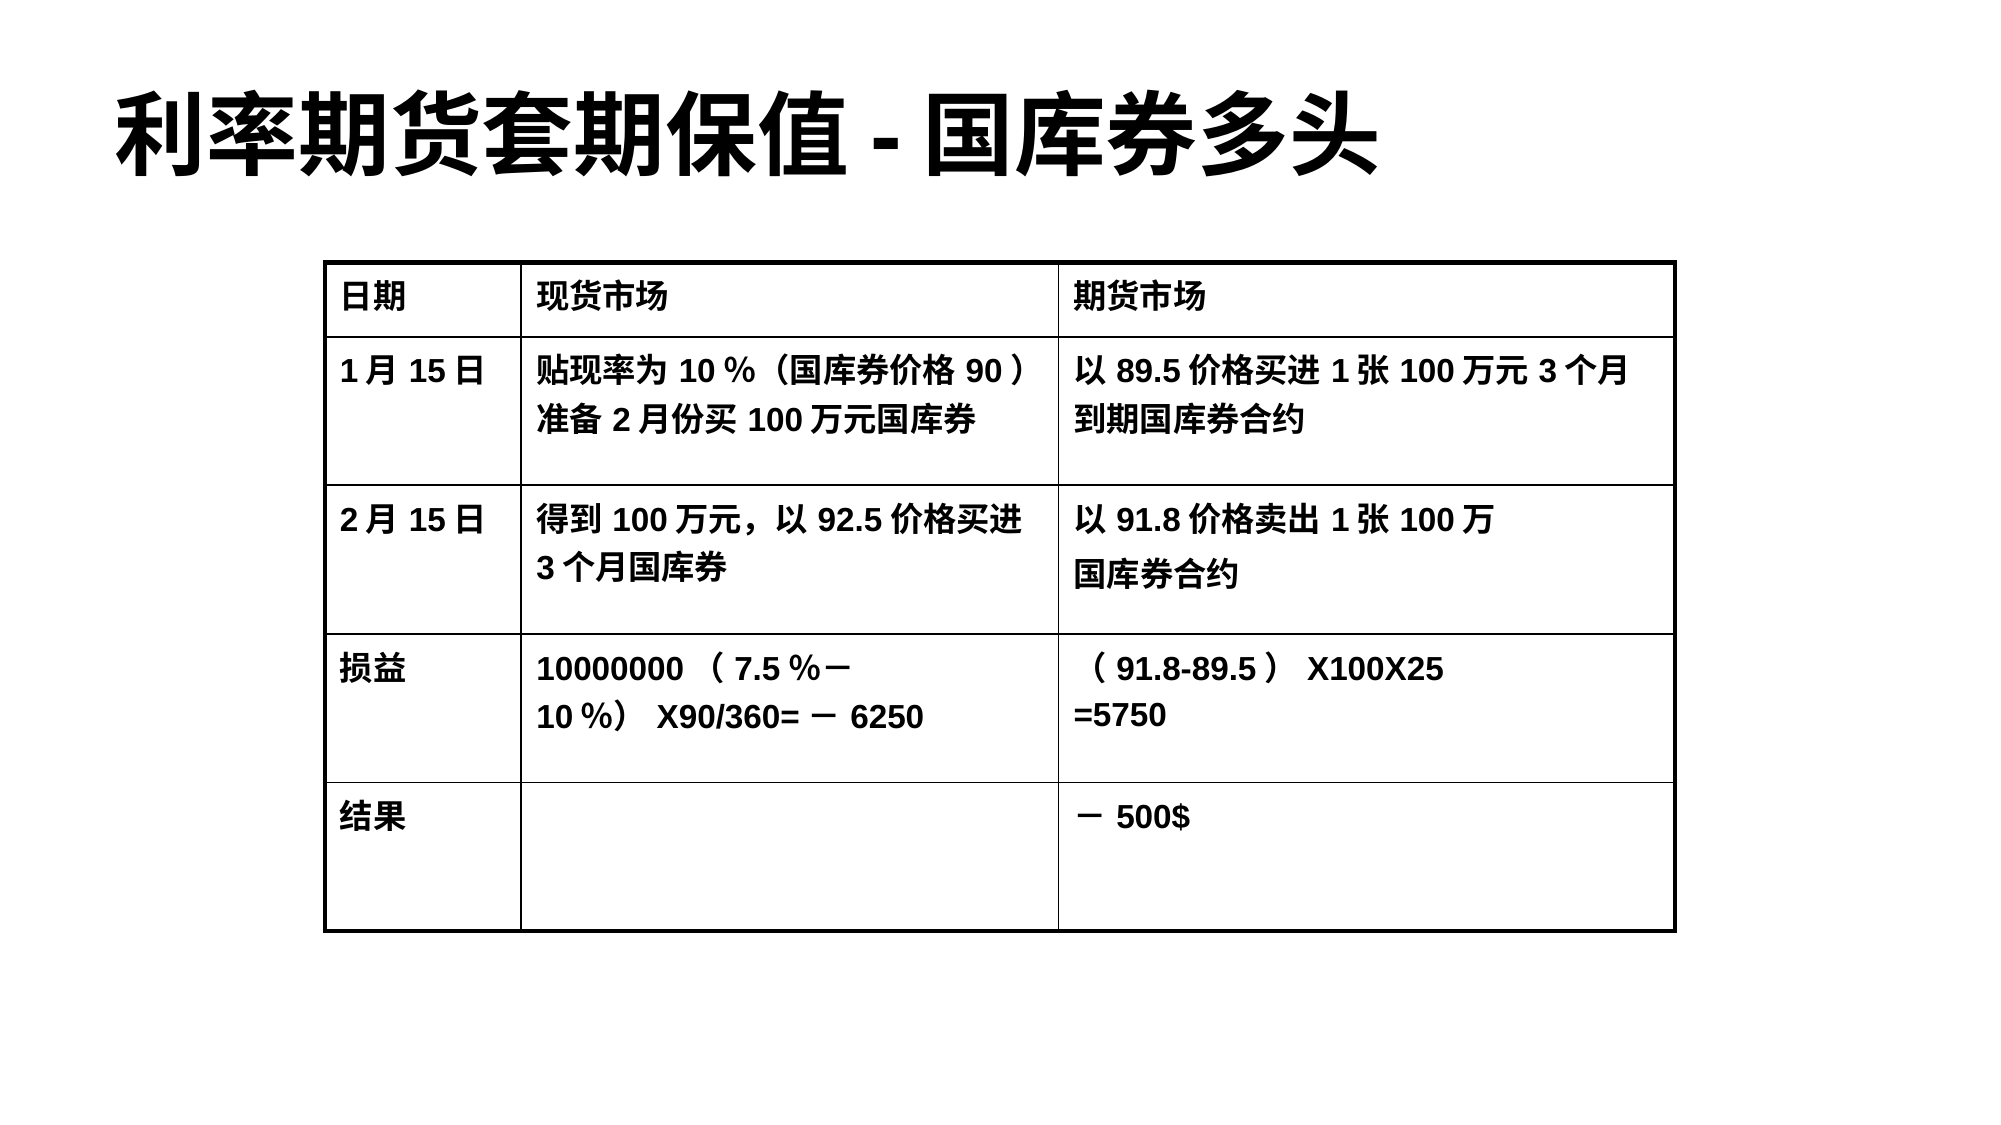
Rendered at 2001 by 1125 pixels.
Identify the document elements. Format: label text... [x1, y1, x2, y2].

table_cell 2月15日 [327, 486, 520, 633]
table_header 日期 [327, 265, 520, 336]
table_cell （91.8-89.5）X100X25 =5750 [1059, 635, 1673, 782]
table_cell 损益 [327, 635, 520, 782]
table_header 现货市场 [522, 265, 1058, 336]
table_cell [522, 783, 1058, 929]
table_cell 以89.5价格买进1张100万元3个月到期国库券合约 [1059, 338, 1673, 484]
table_header 期货市场 [1059, 265, 1673, 336]
table_cell 贴现率为10％（国库券价格90）准备2月份买100万元国库券 [522, 338, 1058, 484]
table_cell 结果 [327, 783, 520, 929]
table_cell 以91.8价格卖出1张100万 国库券合约 [1059, 486, 1673, 633]
table_cell －500$ [1059, 783, 1673, 929]
table_cell 1月15日 [327, 338, 520, 484]
table_cell 得到100万元，以92.5价格买进3个月国库券 [522, 486, 1058, 633]
title 利率期货套期保值-国库券多头 [99, 45, 1900, 233]
table_cell 10000000（7.5％－10％）X90/360=－6250 [522, 635, 1058, 782]
